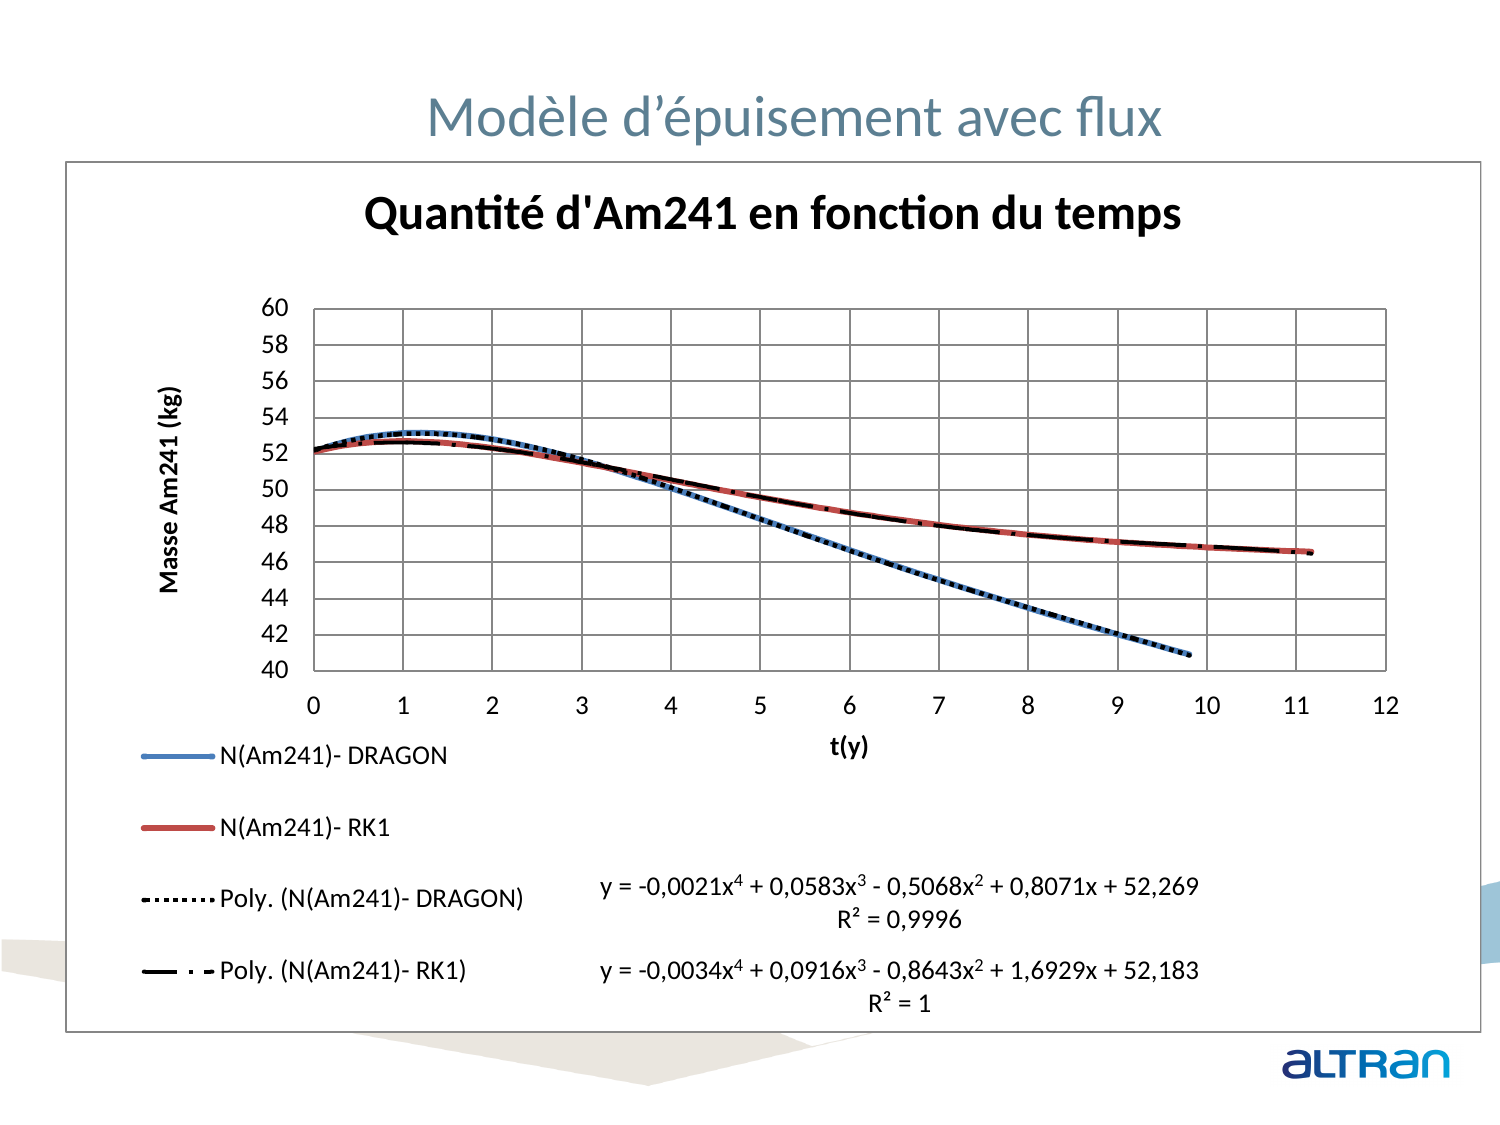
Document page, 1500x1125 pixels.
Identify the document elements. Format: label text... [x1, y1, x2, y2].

title Modèle d’épuisement avec flux [164, 19, 1425, 159]
picture [1, 160, 1500, 1119]
